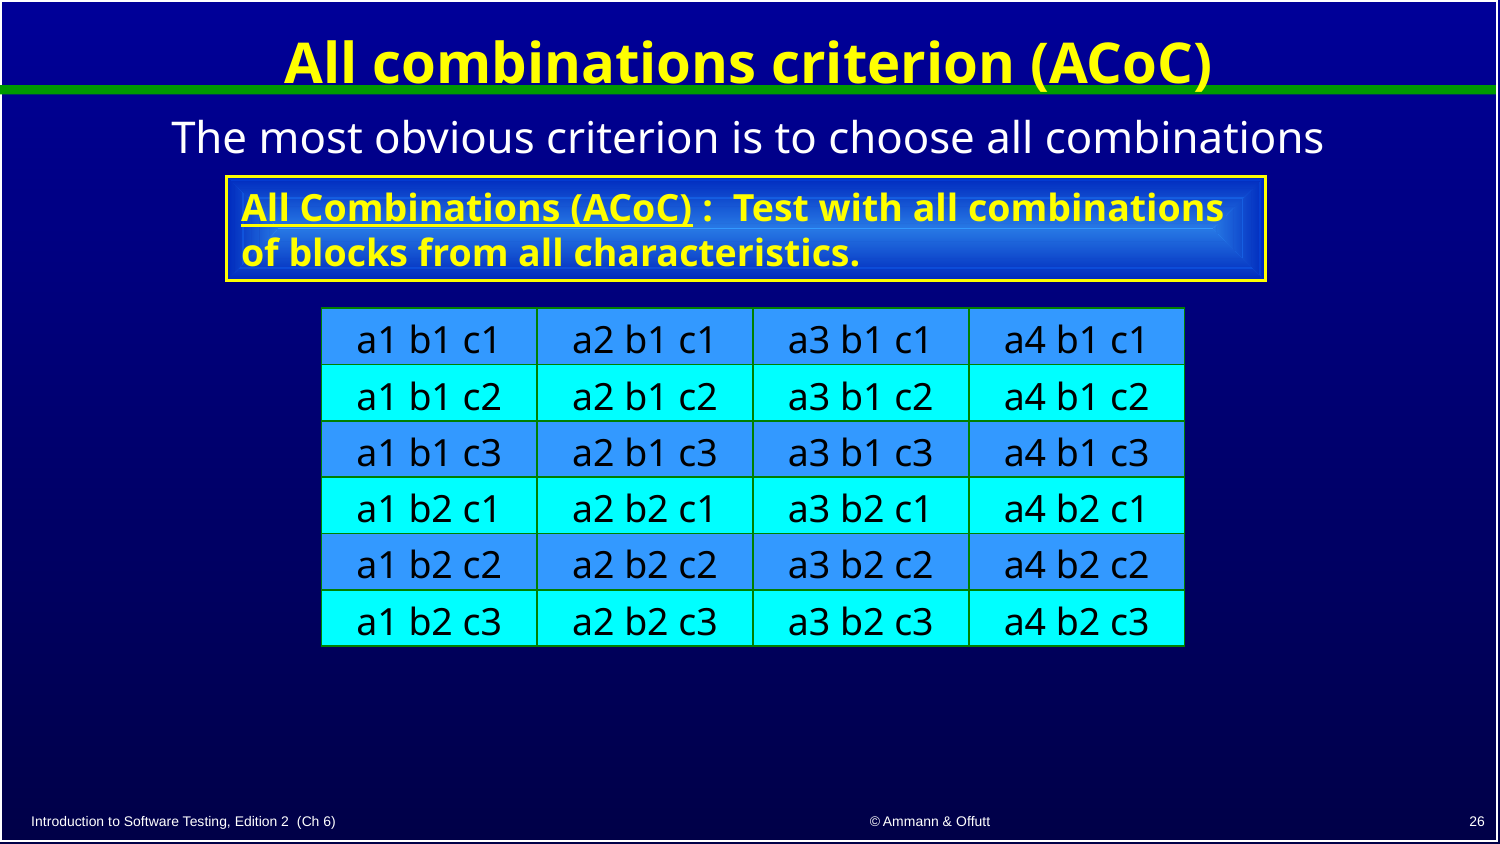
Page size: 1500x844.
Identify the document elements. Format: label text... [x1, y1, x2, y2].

table_cell a4 b2 c2 [970, 534, 1184, 589]
table_cell a3 b2 c3 [754, 591, 968, 645]
table_cell a1 b2 c3 [322, 591, 536, 645]
table_cell a2 b1 c2 [538, 365, 752, 420]
table_header a3 b1 c1 [754, 309, 968, 364]
table_cell a4 b1 c2 [970, 365, 1184, 420]
table_header a2 b1 c1 [538, 309, 752, 364]
table_cell a1 b1 c3 [322, 422, 536, 476]
table_cell a2 b1 c3 [538, 422, 752, 476]
list The most obvious criterion is to choose all combinations [1, 108, 1496, 801]
table_cell a1 b1 c2 [322, 365, 536, 420]
table_cell a4 b2 c3 [970, 591, 1184, 645]
title All combinations criterion (ACoC) [1, 11, 1496, 108]
table_cell a3 b2 c2 [754, 534, 968, 589]
table_cell a1 b2 c2 [322, 534, 536, 589]
table_cell a2 b2 c1 [538, 478, 752, 533]
table_cell a2 b2 c3 [538, 591, 752, 645]
table_cell a1 b2 c1 [322, 478, 536, 533]
table_header a4 b1 c1 [970, 309, 1184, 364]
table_cell a3 b2 c1 [754, 478, 968, 533]
table_cell a4 b1 c3 [970, 422, 1184, 476]
table_cell a4 b2 c1 [970, 478, 1184, 533]
table_cell a2 b2 c2 [538, 534, 752, 589]
table_header a1 b1 c1 [322, 309, 536, 364]
table_cell a3 b1 c3 [754, 422, 968, 476]
footer © Ammann & Offutt [692, 806, 1168, 838]
table_cell a3 b1 c2 [754, 365, 968, 420]
slide_number Introduction to Software Testing, Edition 2 (Ch 6) [15, 807, 664, 838]
slide_number 26 [1187, 805, 1500, 838]
text_box All Combinations (ACoC) : Test with all combinations of blocks from all characteristics. [226, 176, 1266, 281]
